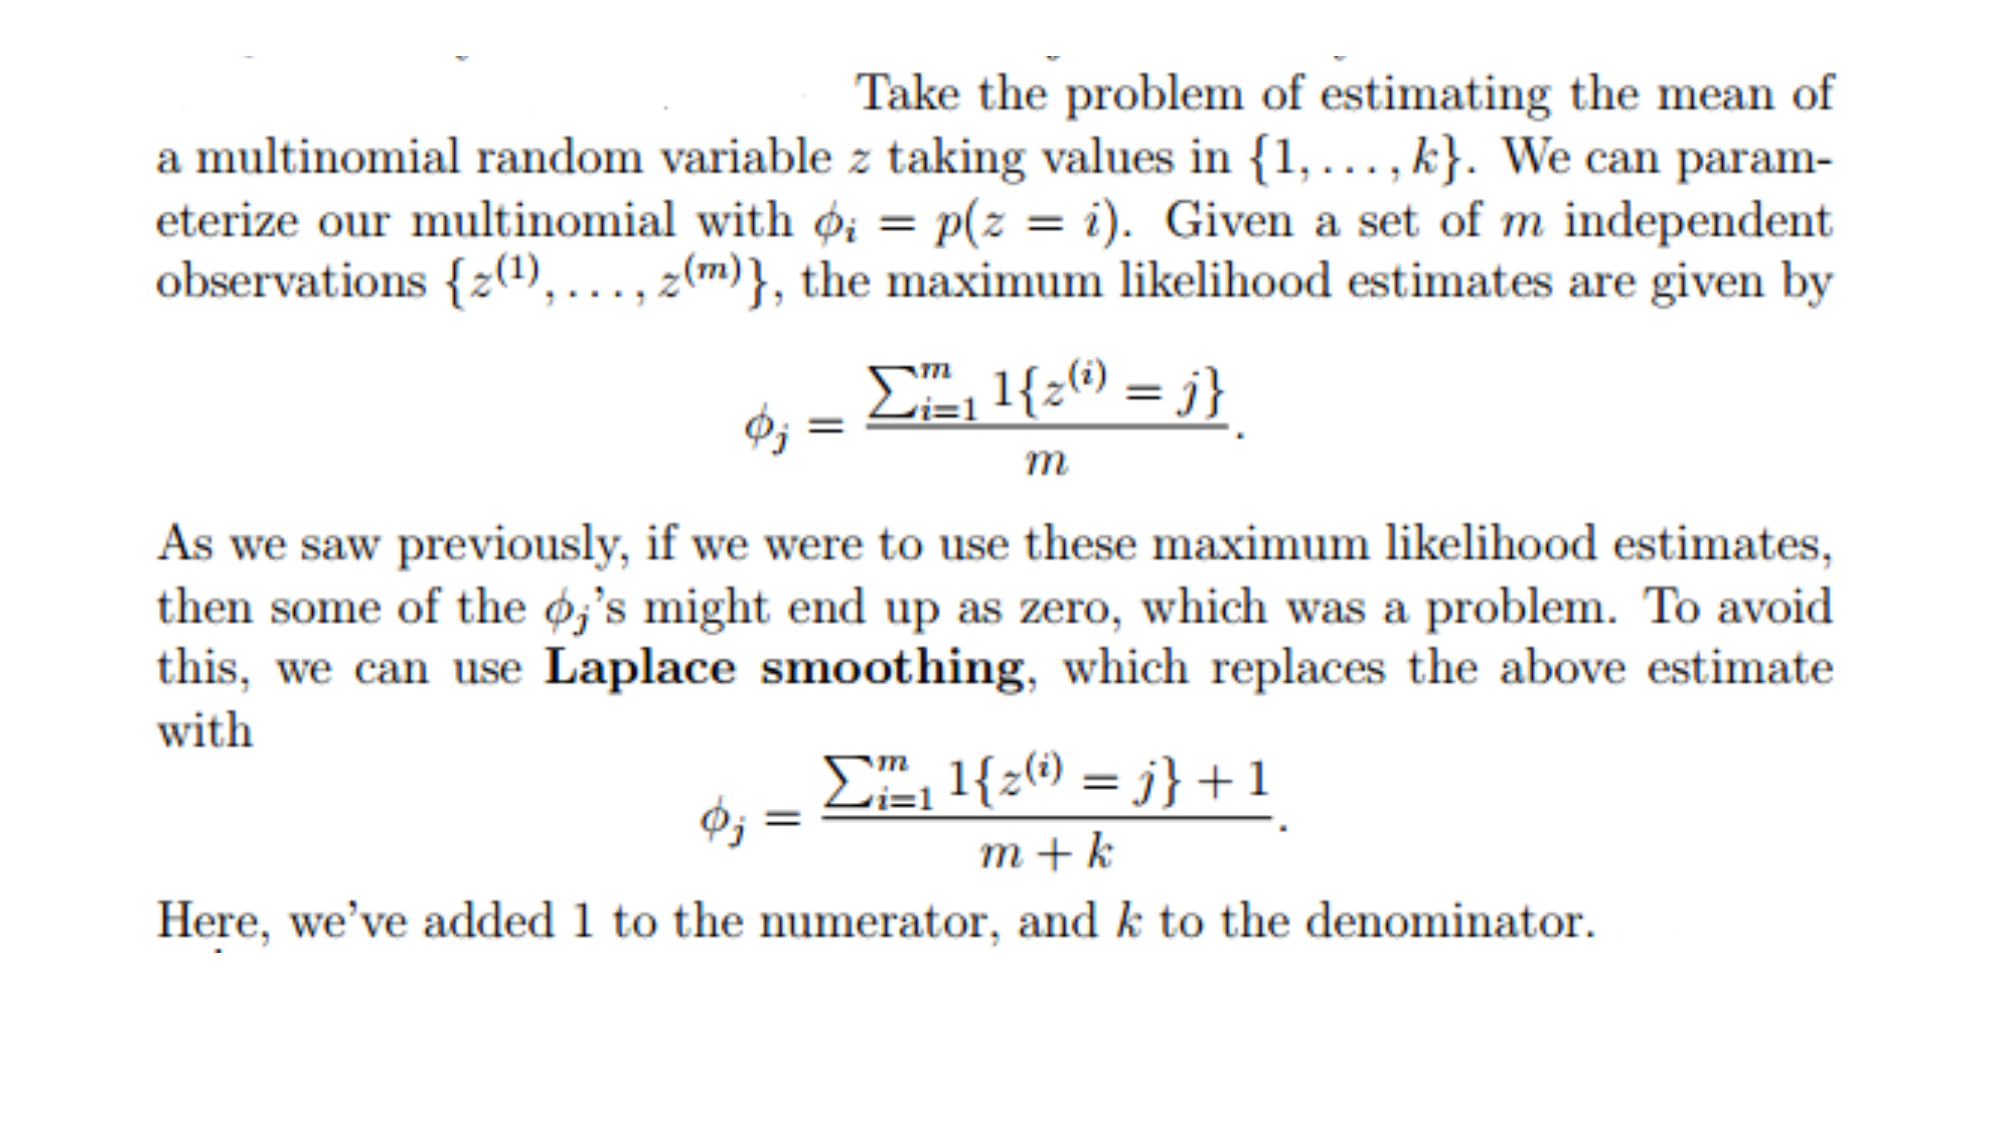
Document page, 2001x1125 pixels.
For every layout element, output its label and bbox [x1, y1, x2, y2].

picture [137, 56, 1861, 953]
